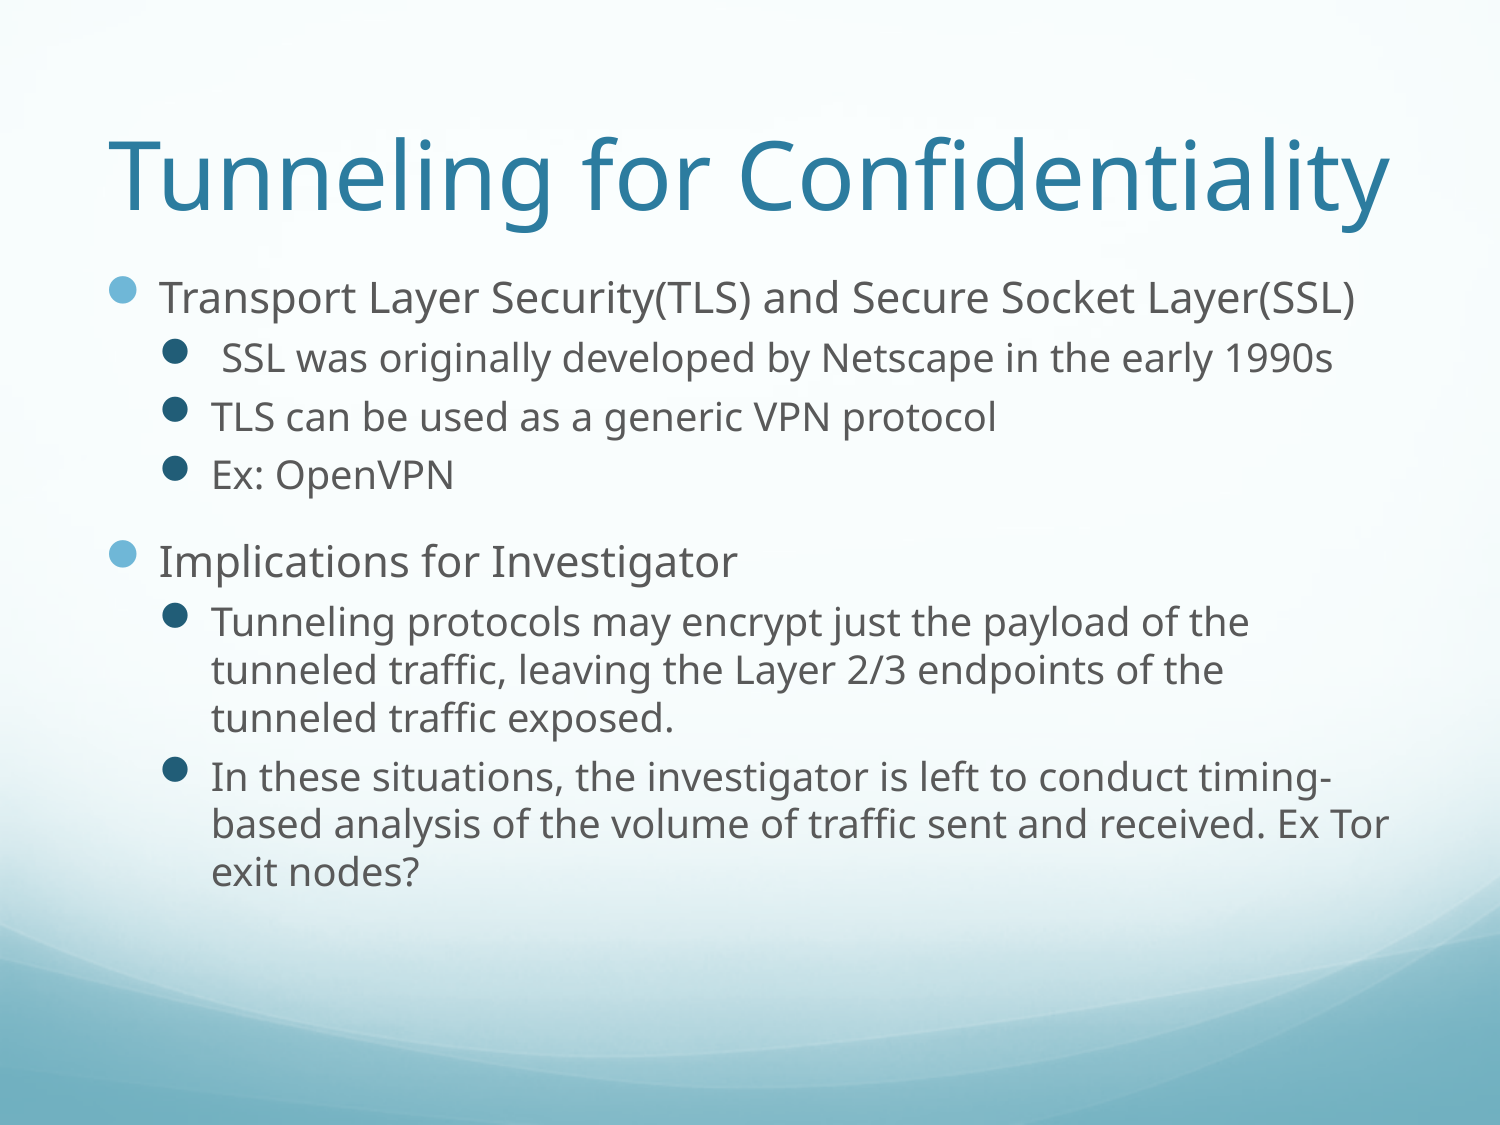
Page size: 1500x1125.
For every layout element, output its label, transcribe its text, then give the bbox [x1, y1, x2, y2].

title Tunneling for Confidentiality [90, 17, 1410, 237]
list Transport Layer Security(TLS) and Secure Socket Layer(SSL) SSL was originally developed by Netscape in the early 1990s TLS can be used as a generic VPN protocol Ex: OpenVPN Implications for Investigator Tunneling protocols may encrypt just the payload of the tunneled traﬃc, leaving the Layer 2/3 endpoints of the tunneled traﬃc exposed. In these situations, the investigator is left to conduct timing-based analysis of the volume of traffic sent and received. Ex Tor exit nodes? [90, 262, 1410, 975]
